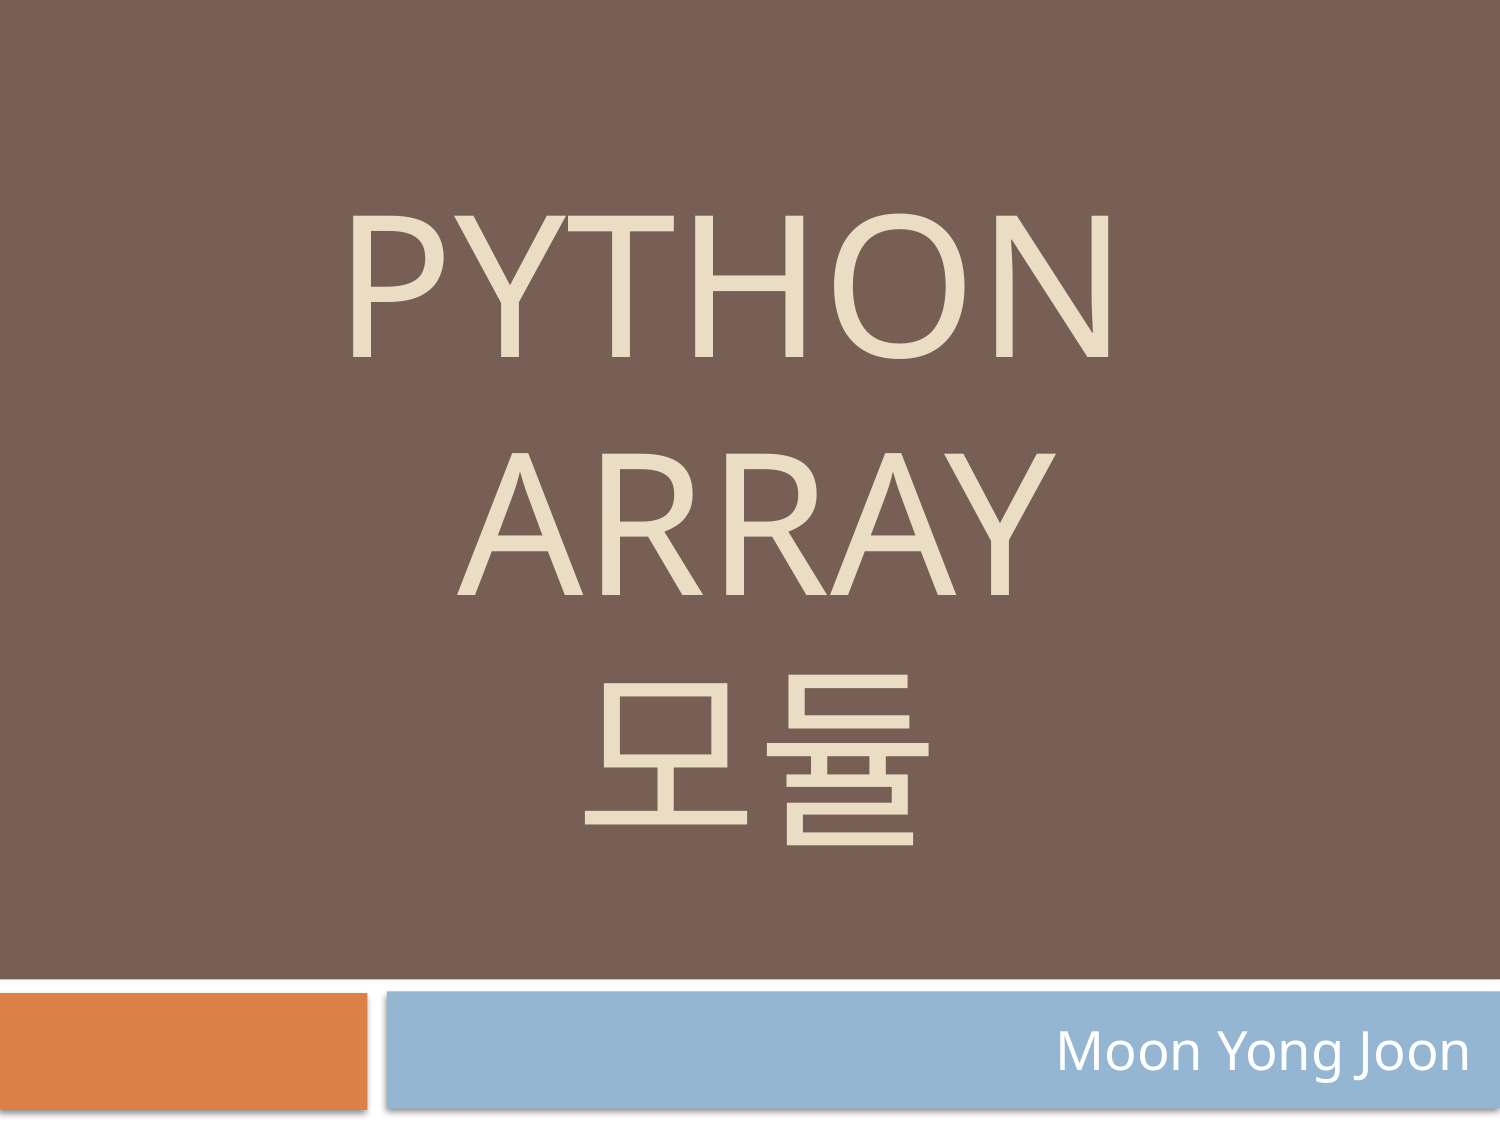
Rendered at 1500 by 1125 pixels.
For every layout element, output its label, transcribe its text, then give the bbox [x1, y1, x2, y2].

subtitle Moon Yong Joon [387, 992, 1488, 1105]
title Python array 모듈 [135, 149, 1380, 880]
